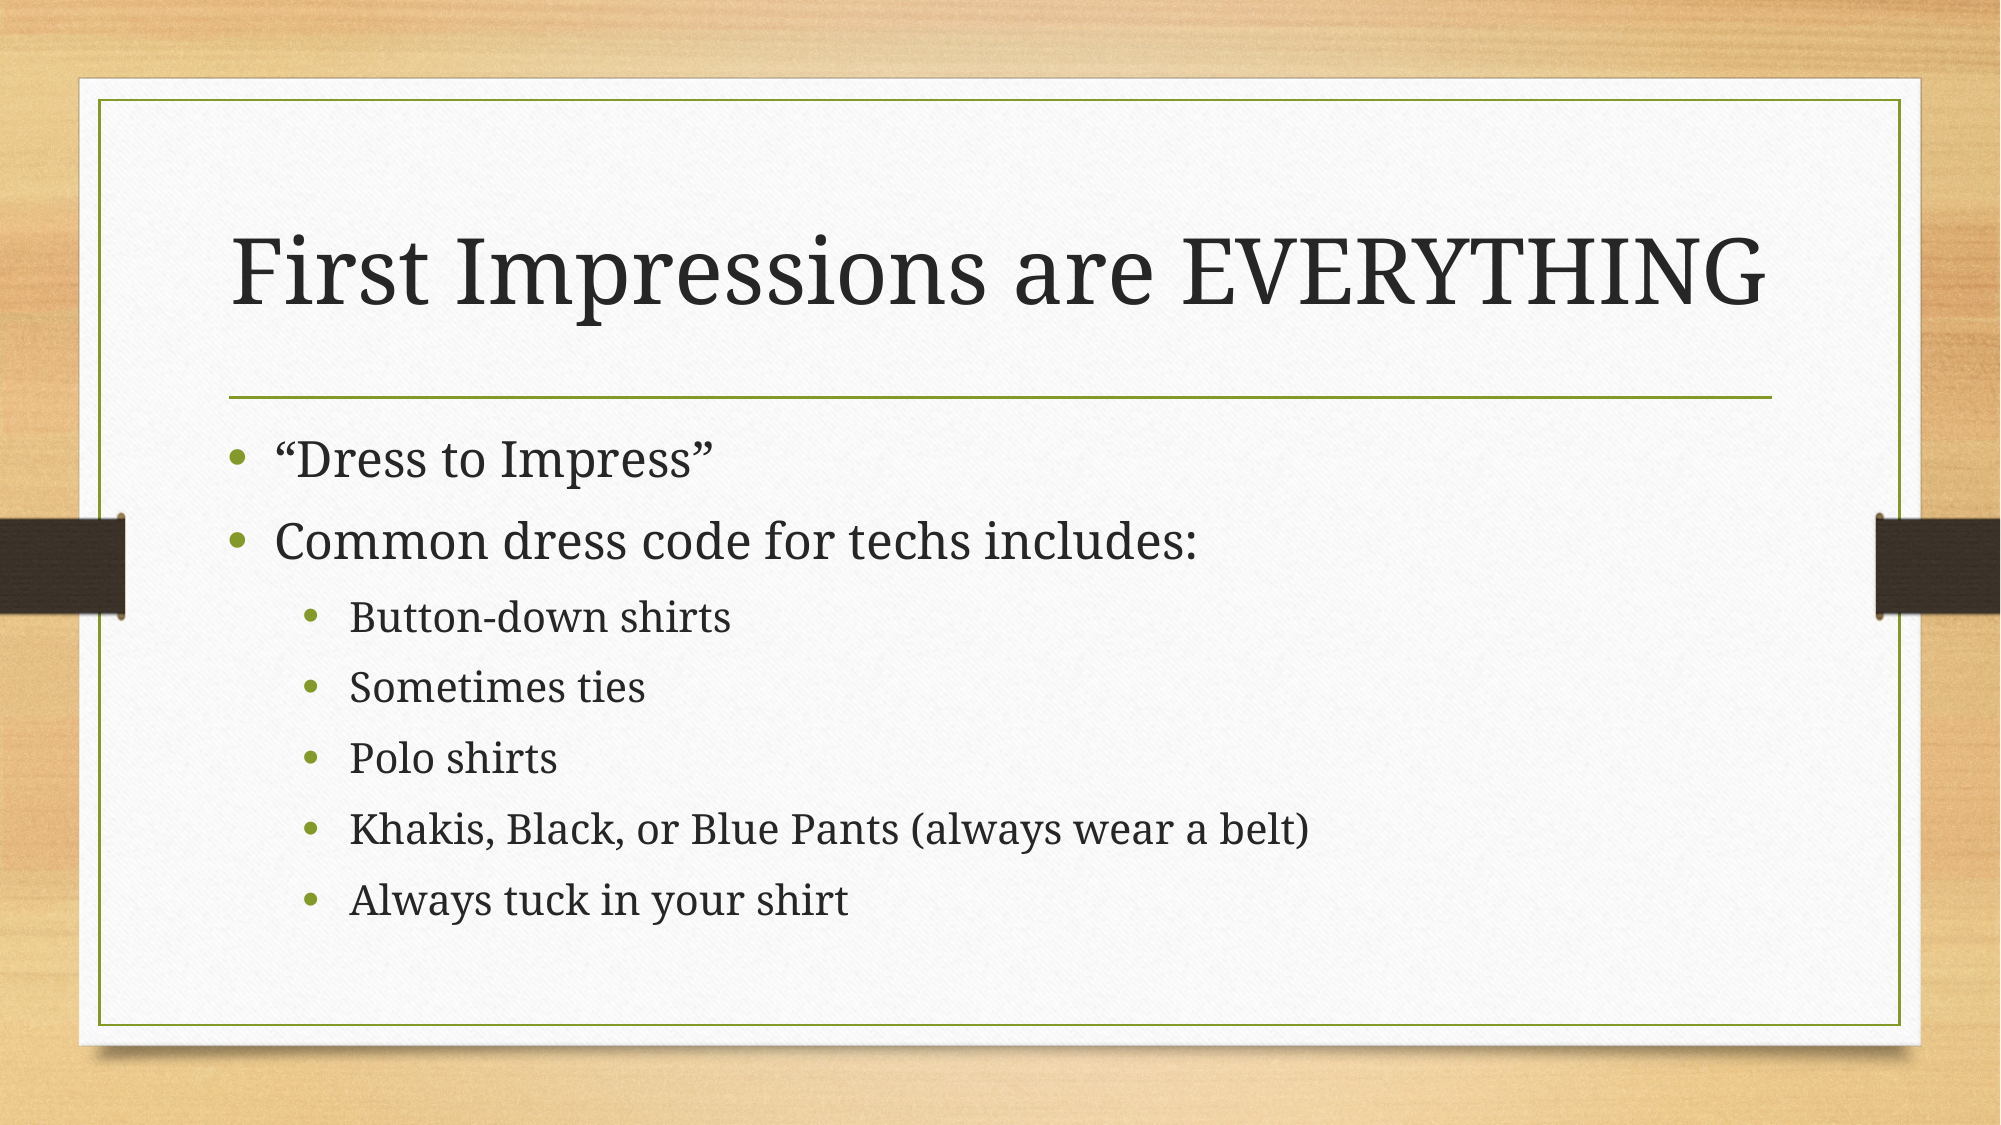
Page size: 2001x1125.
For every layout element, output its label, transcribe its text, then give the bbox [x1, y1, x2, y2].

list “Dress to Impress” Common dress code for techs includes: Button-down shirts Sometimes ties Polo shirts Khakis, Black, or Blue Pants (always wear a belt) Always tuck in your shirt [212, 419, 1788, 964]
picture [0, 0, 2001, 1125]
title First Impressions are EVERYTHING [212, 161, 1788, 375]
